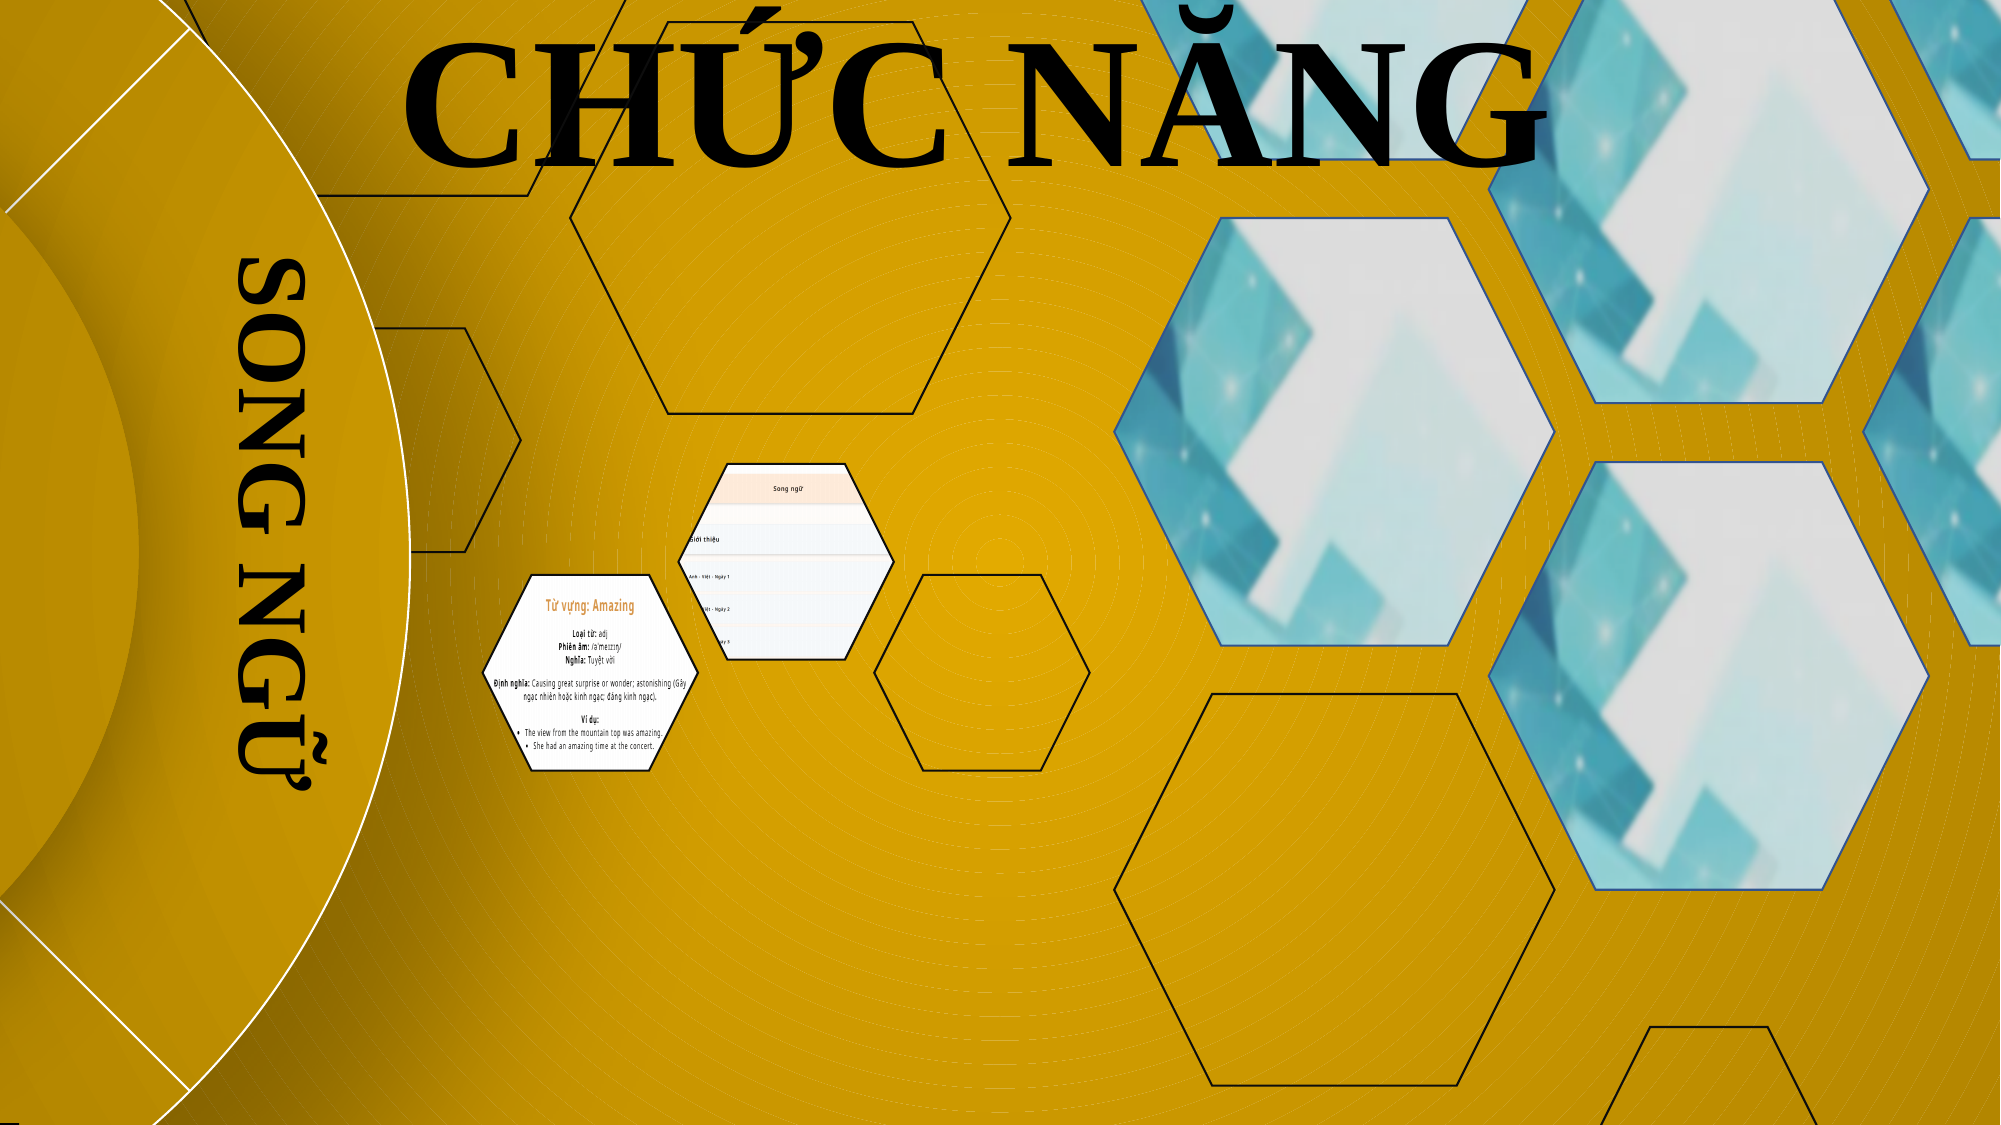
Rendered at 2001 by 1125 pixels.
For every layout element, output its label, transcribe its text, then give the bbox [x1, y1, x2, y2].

text_box [1600, 1025, 1818, 1125]
title CHỨC NĂNG [541, 0, 1114, 215]
text_box [568, 21, 1012, 415]
text_box [414, 0, 627, 174]
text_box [0, 0, 410, 1125]
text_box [1114, 0, 2000, 890]
text_box [677, 462, 896, 661]
text_box [481, 573, 700, 772]
text_box [873, 573, 1091, 772]
text_box [1113, 887, 1556, 1087]
